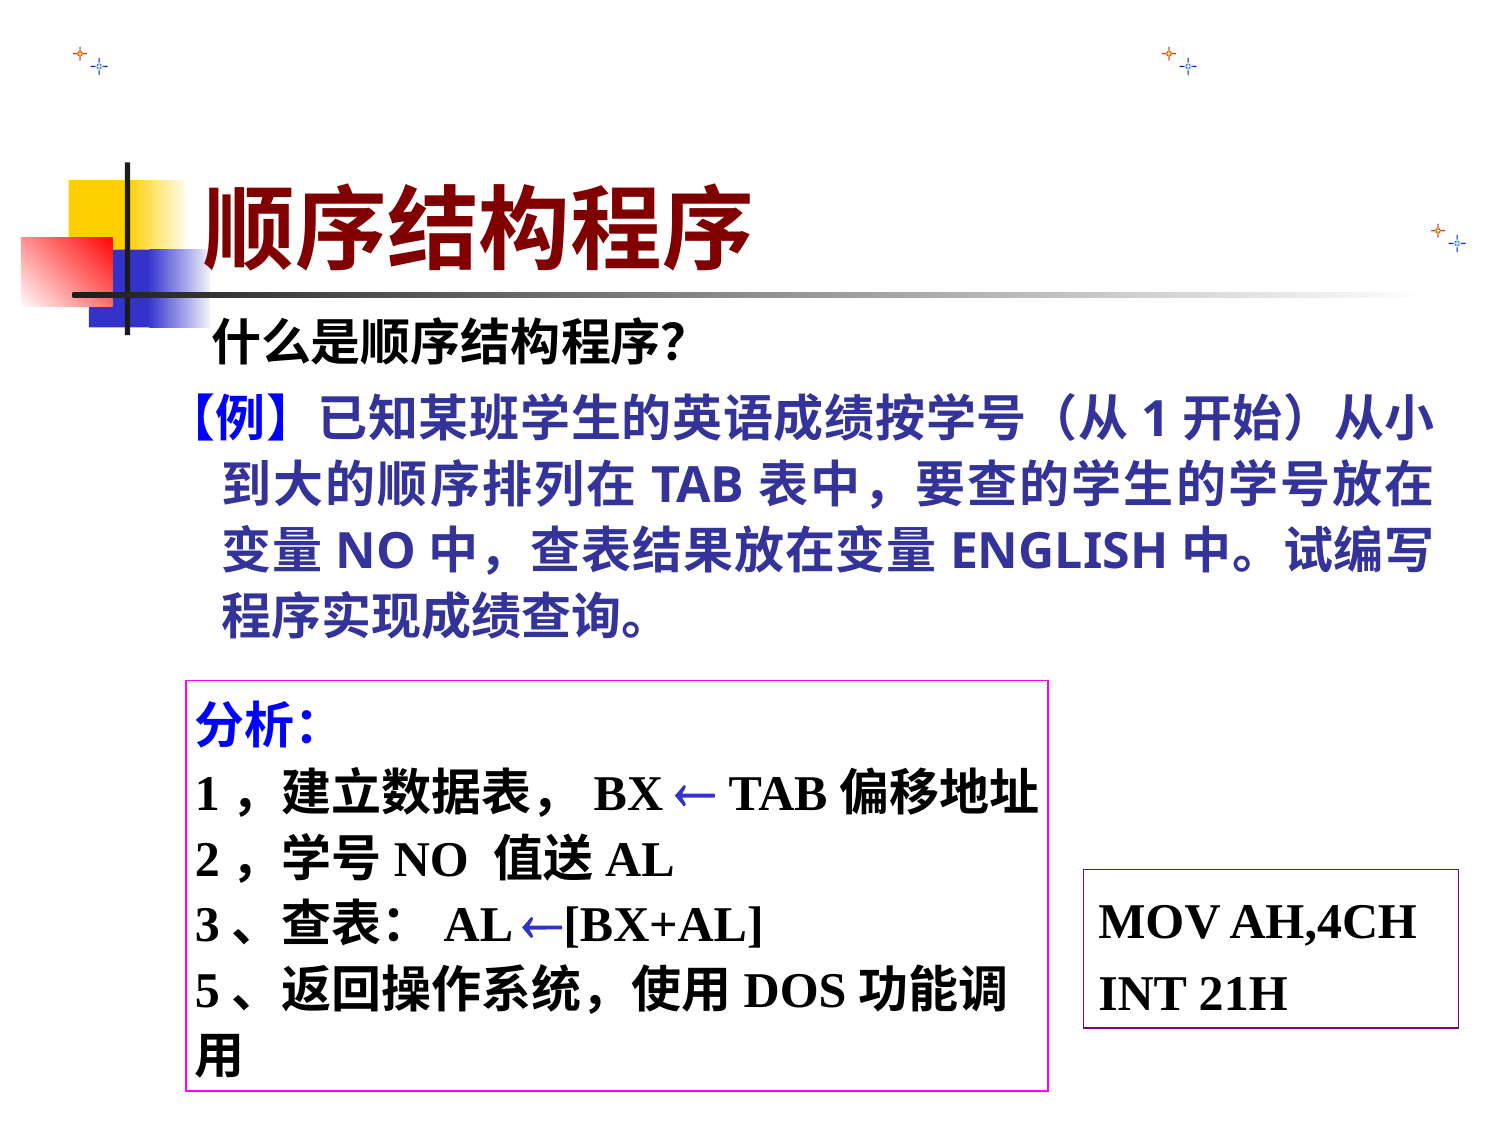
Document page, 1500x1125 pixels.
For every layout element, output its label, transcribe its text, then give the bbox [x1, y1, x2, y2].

text_box MOV AH,4CH INT 21H [1083, 869, 1459, 1029]
title 顺序结构程序 [188, 101, 1351, 289]
picture [1151, 42, 1202, 93]
list 【例】已知某班学生的英语成绩按学号（从1开始）从小到大的顺序排列在TAB表中，要查的学生的学号放在变量NO中，查表结果放在变量ENGLISH中。试编写程序实现成绩查询。 [149, 373, 1451, 658]
text_box 分析： 1，建立数据表，BX  TAB偏移地址 2，学号NO 值送AL 3、查表：AL [BX+AL] 5、返回操作系统，使用DOS功能调用 [185, 680, 1049, 1092]
picture [62, 42, 113, 93]
text_box 什么是顺序结构程序？ [196, 302, 726, 373]
picture [1420, 219, 1471, 270]
